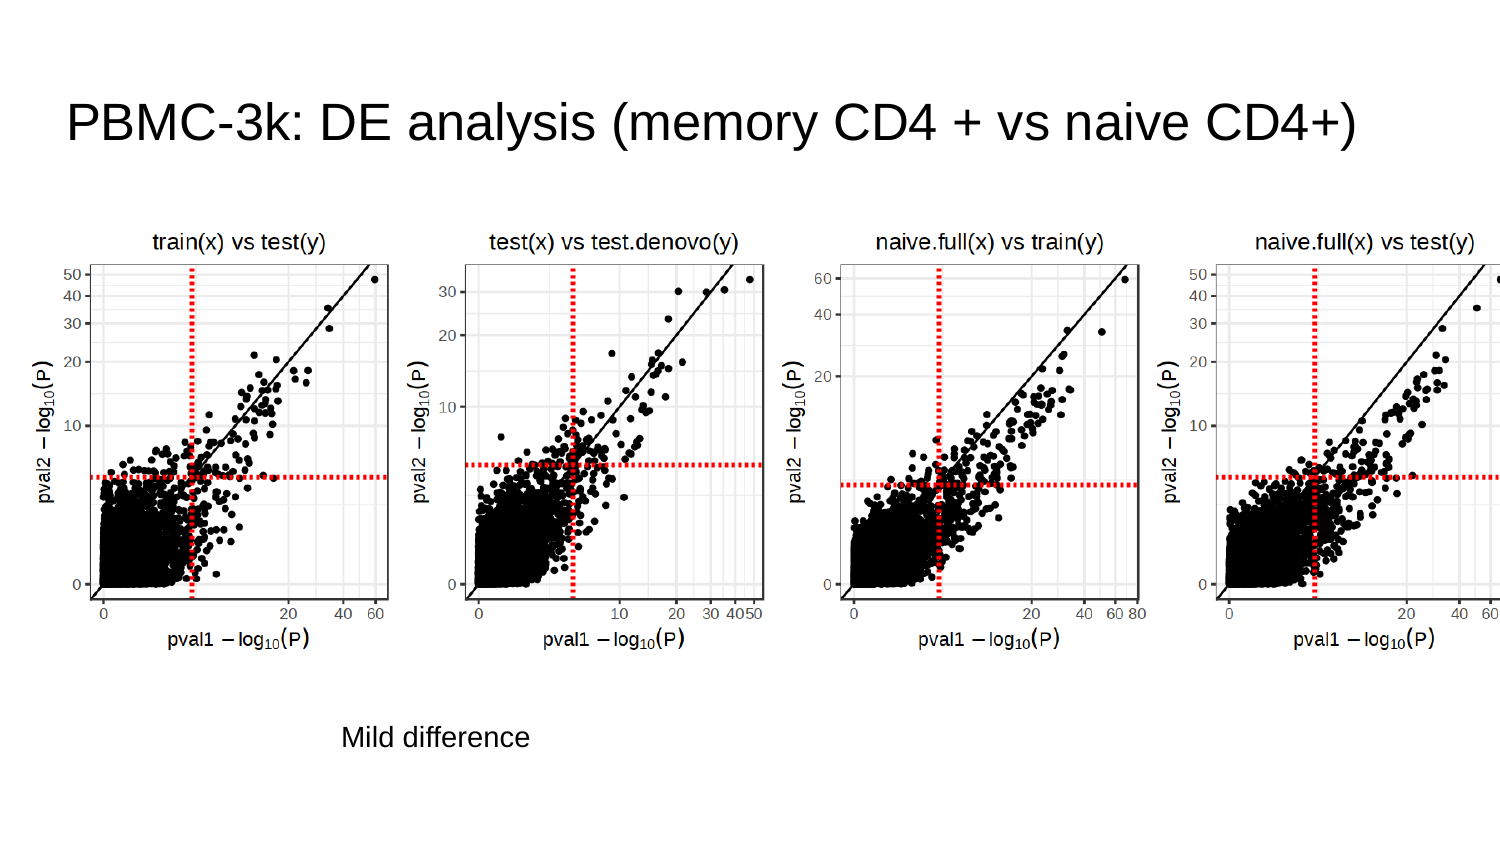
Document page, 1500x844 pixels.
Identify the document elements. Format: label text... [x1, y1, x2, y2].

title PBMC-3k: DE analysis (memory CD4 + vs naive CD4+) [51, 72, 1449, 167]
text_box Mild difference [325, 702, 632, 768]
picture [22, 224, 1500, 663]
